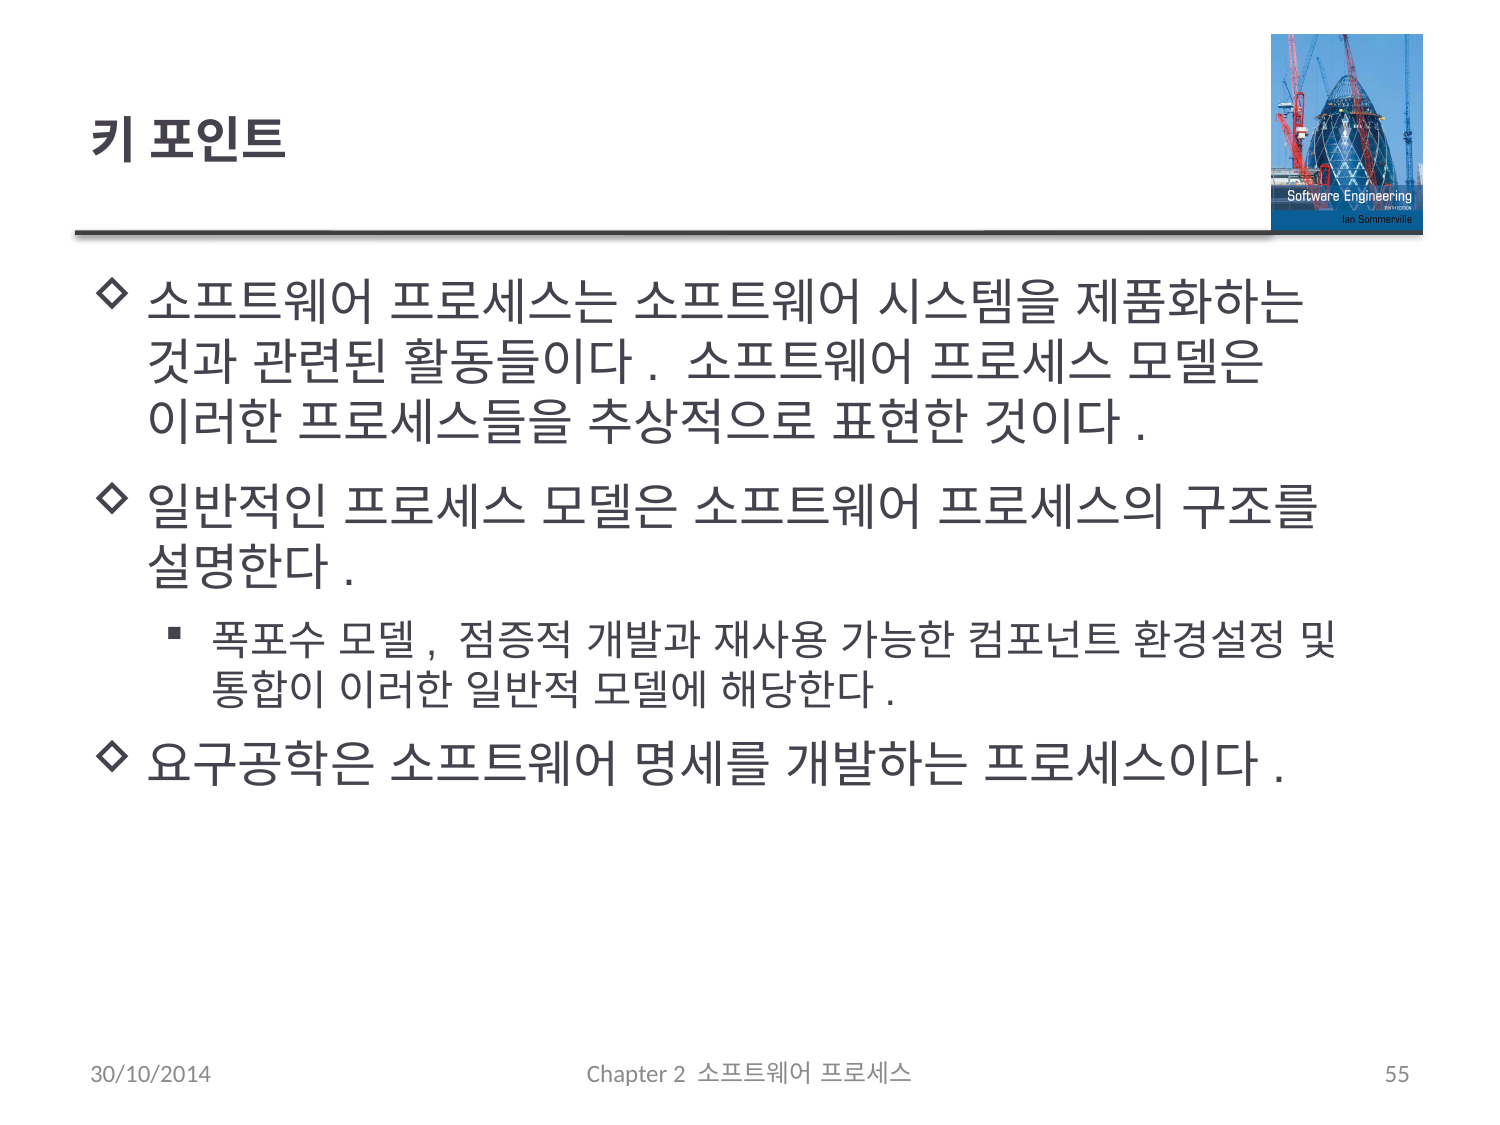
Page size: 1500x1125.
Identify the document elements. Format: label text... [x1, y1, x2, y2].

slide_number 55 [1074, 1042, 1425, 1103]
footer Chapter 2 소프트웨어 프로세스 [512, 1042, 988, 1103]
title 키 포인트 [74, 44, 1272, 233]
picture [1271, 34, 1423, 230]
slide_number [75, 1042, 425, 1103]
list 소프트웨어 프로세스는 소프트웨어 시스템을 제품화하는 것과 관련된 활동들이다. 소프트웨어 프로세스 모델은 이러한 프로세스들을 추상적으로 표현한 것이다. 일반적인 프로세스 모델은 소프트웨어 프로세스의 구조를 설명한다. 폭포수 모델, 점증적 개발과 재사용 가능한 컴포넌트 환경설정 및 통합이 이러한 일반적 모델에 해당한다. 요구공학은 소프트웨어 명세를 개발하는 프로세스이다. [75, 262, 1425, 1005]
